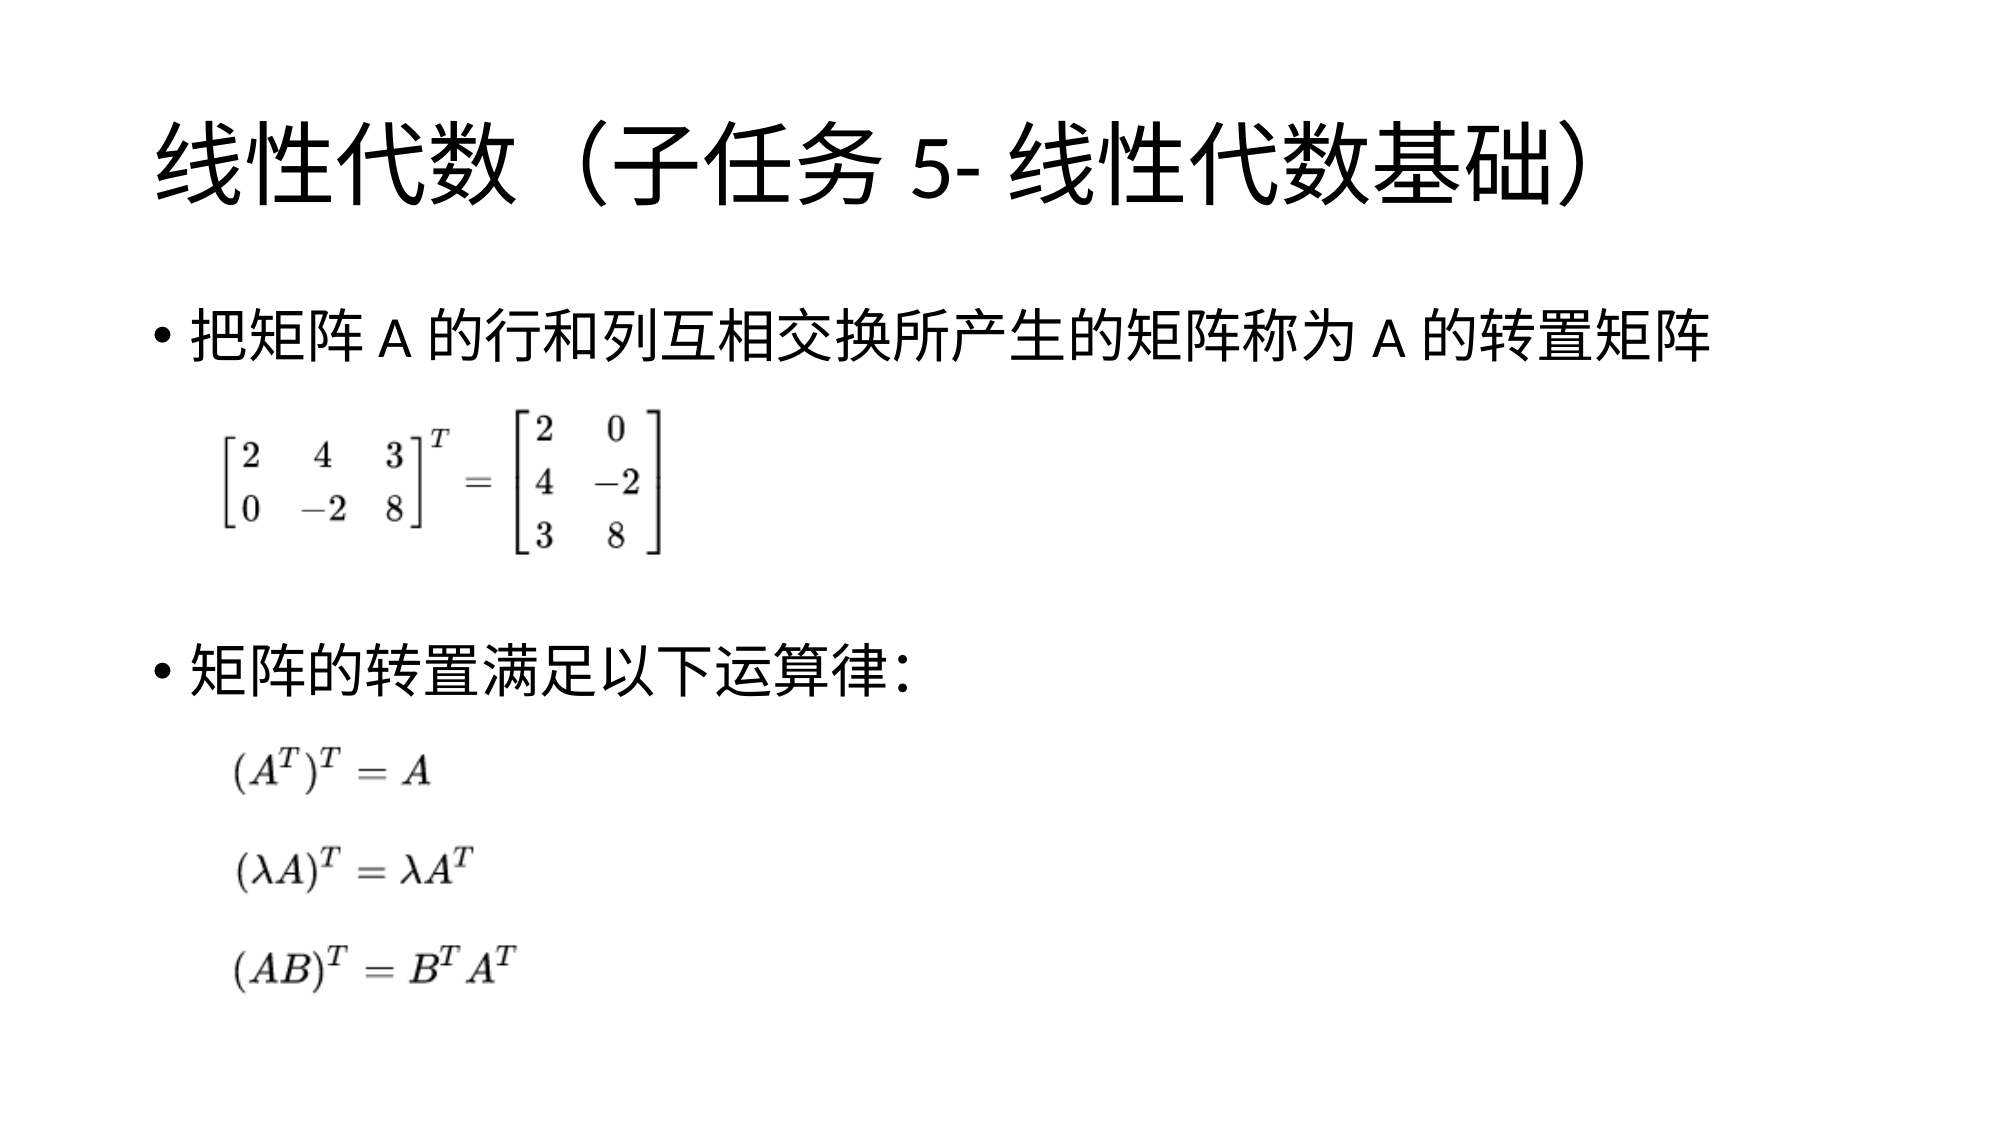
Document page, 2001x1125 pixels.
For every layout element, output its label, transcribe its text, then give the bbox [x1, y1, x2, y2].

title 线性代数（子任务5-线性代数基础） [137, 59, 1863, 278]
picture [137, 383, 722, 583]
picture [179, 724, 570, 1024]
list 把矩阵A的行和列互相交换所产生的矩阵称为A的转置矩阵 矩阵的转置满足以下运算律： [137, 299, 1863, 1014]
